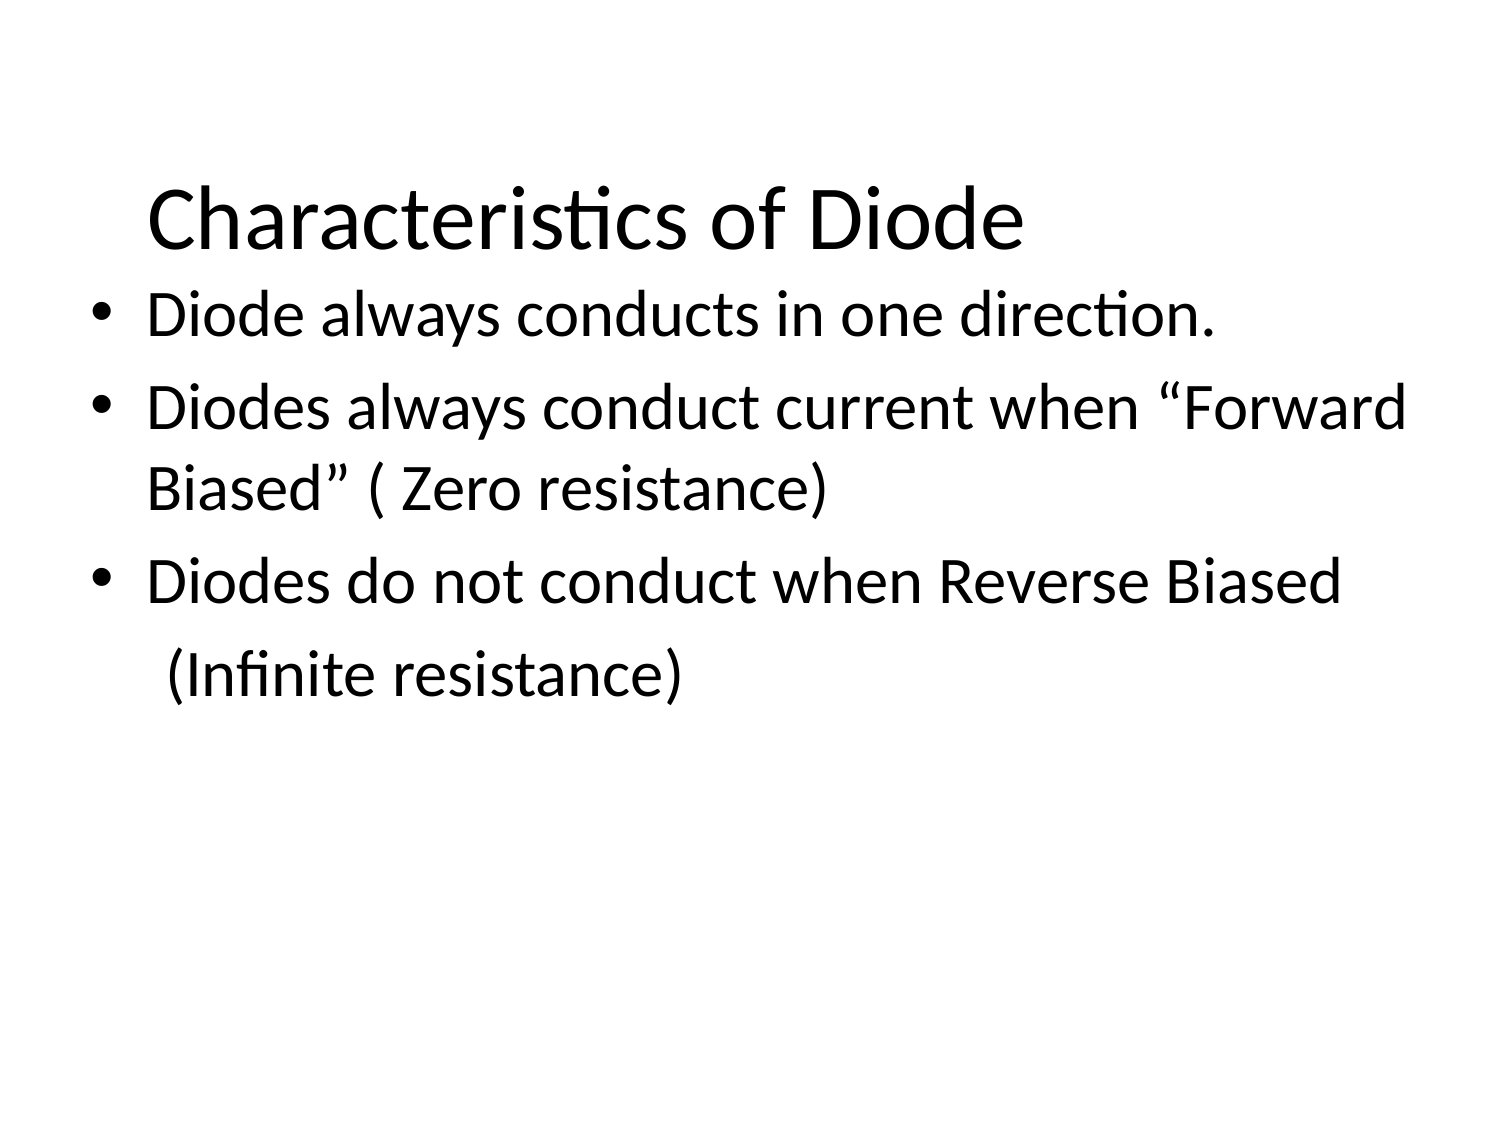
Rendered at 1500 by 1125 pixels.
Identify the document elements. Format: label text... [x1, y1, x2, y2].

list Diode always conducts in one direction. Diodes always conduct current when “Forward Biased” ( Zero resistance) Diodes do not conduct when Reverse Biased (Infinite resistance) [75, 262, 1425, 1005]
title Characteristics of Diode [75, 149, 1100, 262]
